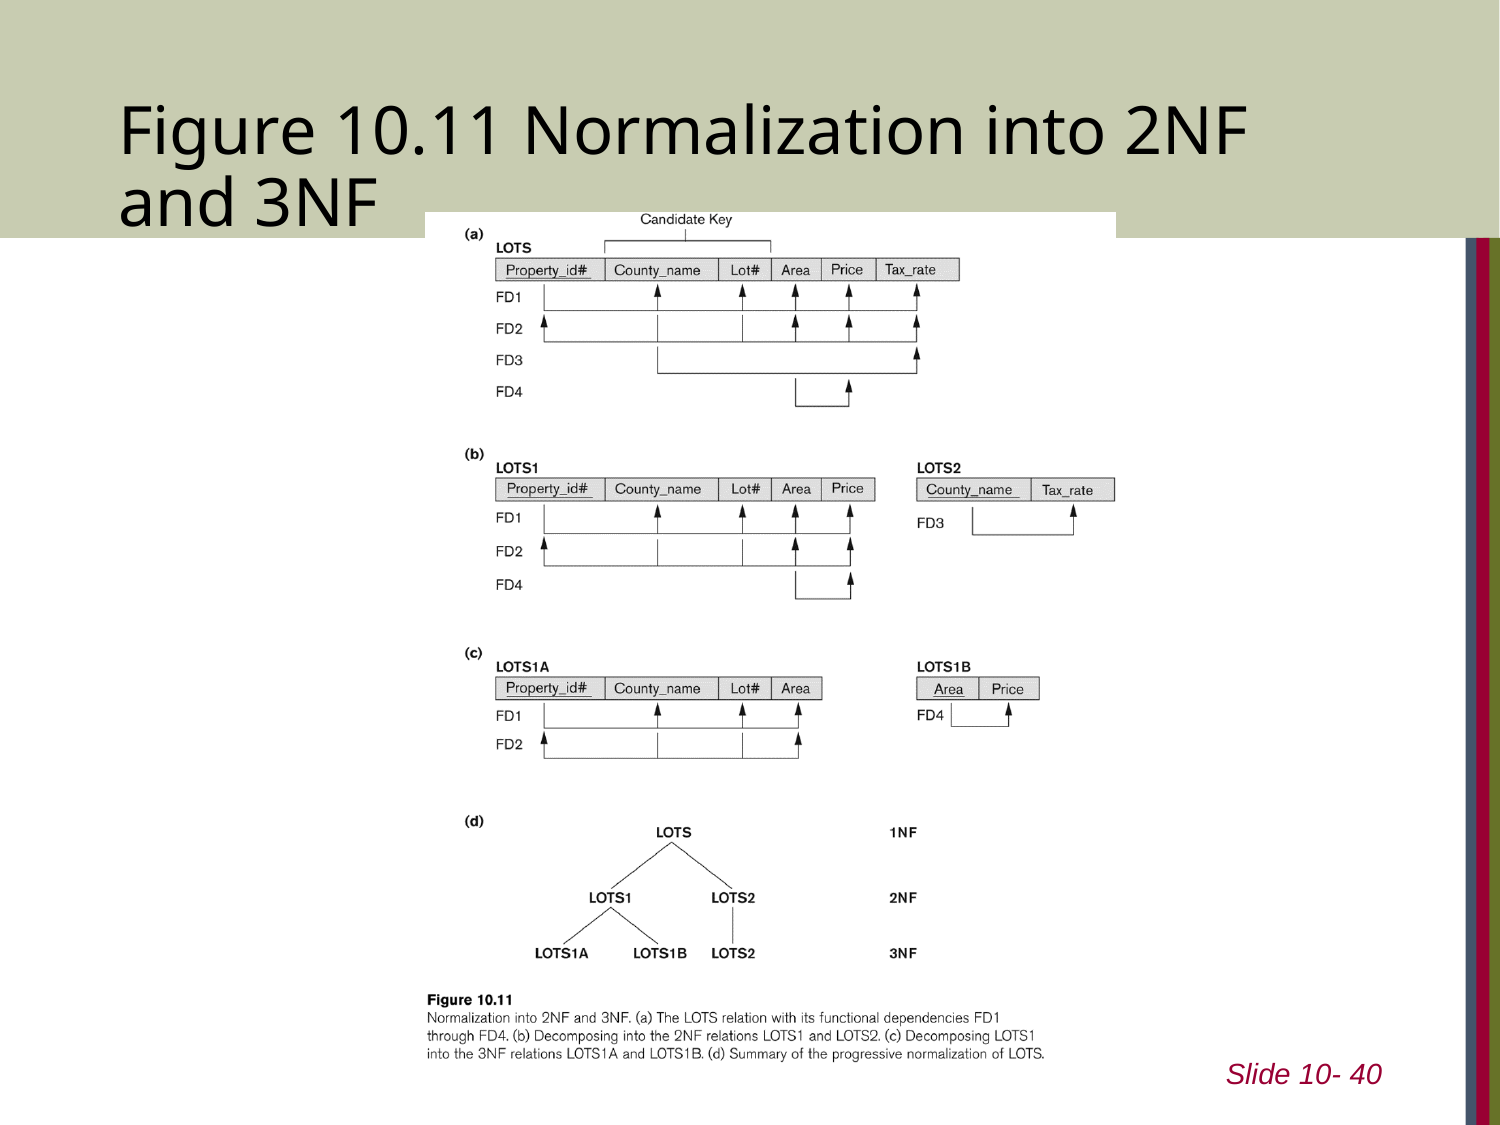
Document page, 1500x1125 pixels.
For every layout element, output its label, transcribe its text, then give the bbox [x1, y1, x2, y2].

picture [424, 212, 1116, 1063]
text_box Slide 10- <number> [1059, 1042, 1397, 1103]
title Figure 10.11 Normalization into 2NF and 3NF [103, 59, 1397, 278]
